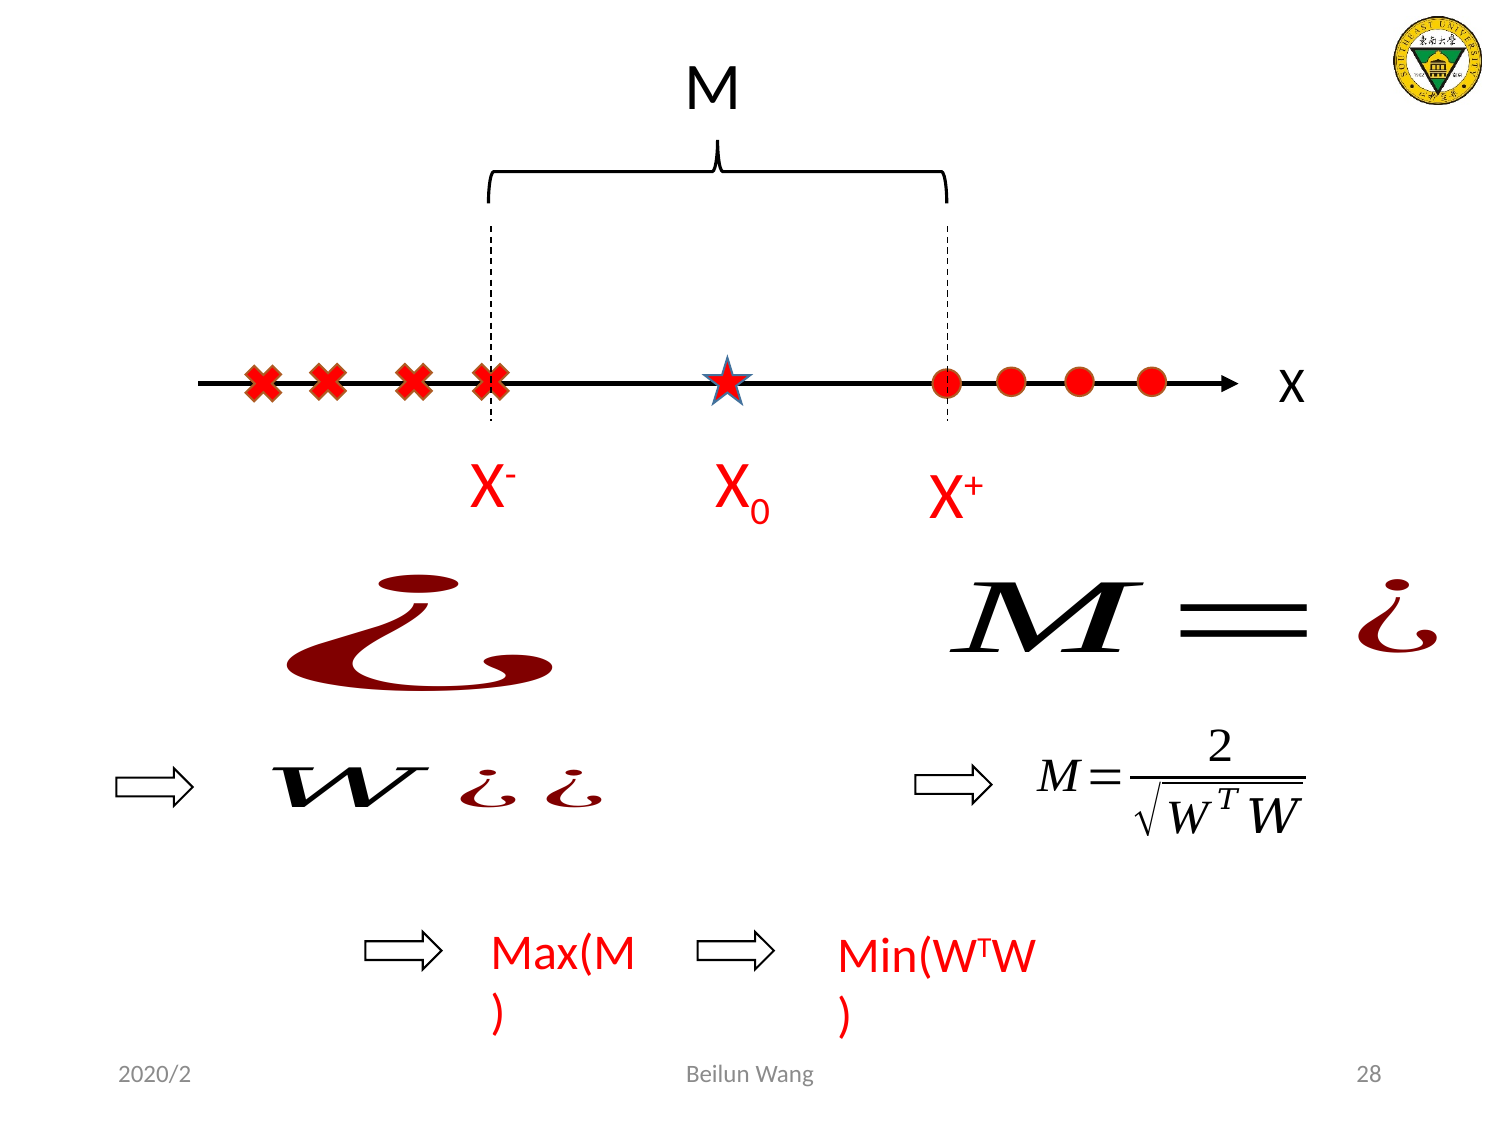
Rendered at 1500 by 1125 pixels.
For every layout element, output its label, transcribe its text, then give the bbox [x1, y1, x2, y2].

slide_number 28 [1059, 1042, 1397, 1103]
text_box M [669, 35, 839, 130]
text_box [198, 225, 1321, 541]
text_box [365, 912, 1066, 992]
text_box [915, 719, 1310, 845]
footer Beilun Wang [496, 1042, 1004, 1103]
slide_number 2020/2 [103, 1042, 441, 1103]
picture [1393, 16, 1482, 105]
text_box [116, 760, 615, 821]
text_box [486, 139, 949, 204]
